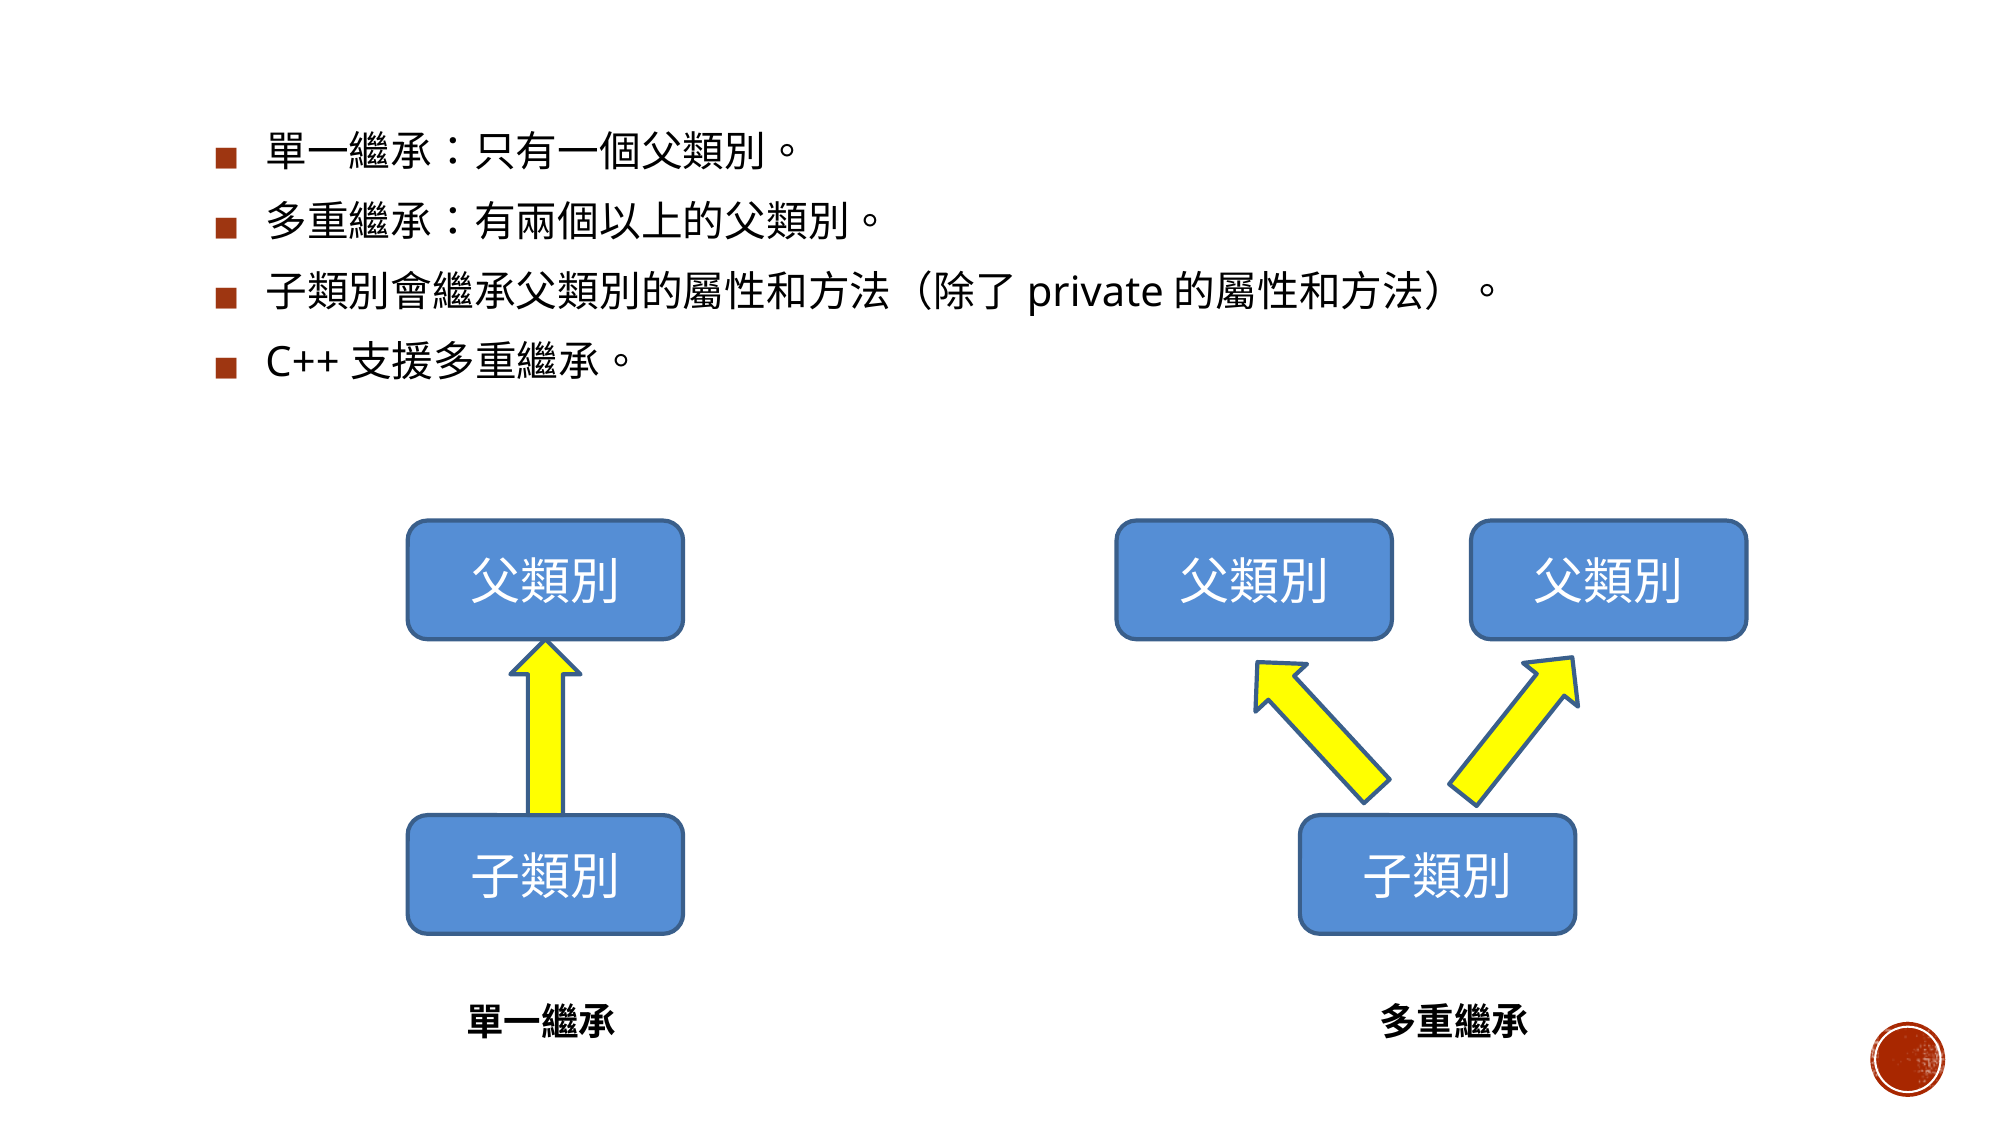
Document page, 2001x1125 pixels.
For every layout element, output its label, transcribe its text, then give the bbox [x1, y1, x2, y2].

picture [1870, 1021, 1946, 1097]
text_box 父類別 [1468, 518, 1749, 642]
text_box 父類別 [1114, 518, 1395, 642]
text_box 子類別 [1297, 812, 1578, 936]
text_box [508, 637, 583, 818]
text_box 子類別 [405, 812, 686, 936]
text_box 父類別 [405, 518, 686, 642]
text_box [1253, 659, 1392, 806]
text_box 單一繼承 [451, 990, 640, 1051]
list 單一繼承：只有一個父類別。 多重繼承：有兩個以上的父類別。 子類別會繼承父類別的屬性和方法（除了private的屬性和方法）。 C++支援多重繼承。 [175, 122, 1826, 1013]
text_box 多重繼承 [1364, 990, 1552, 1051]
text_box [1447, 655, 1581, 809]
